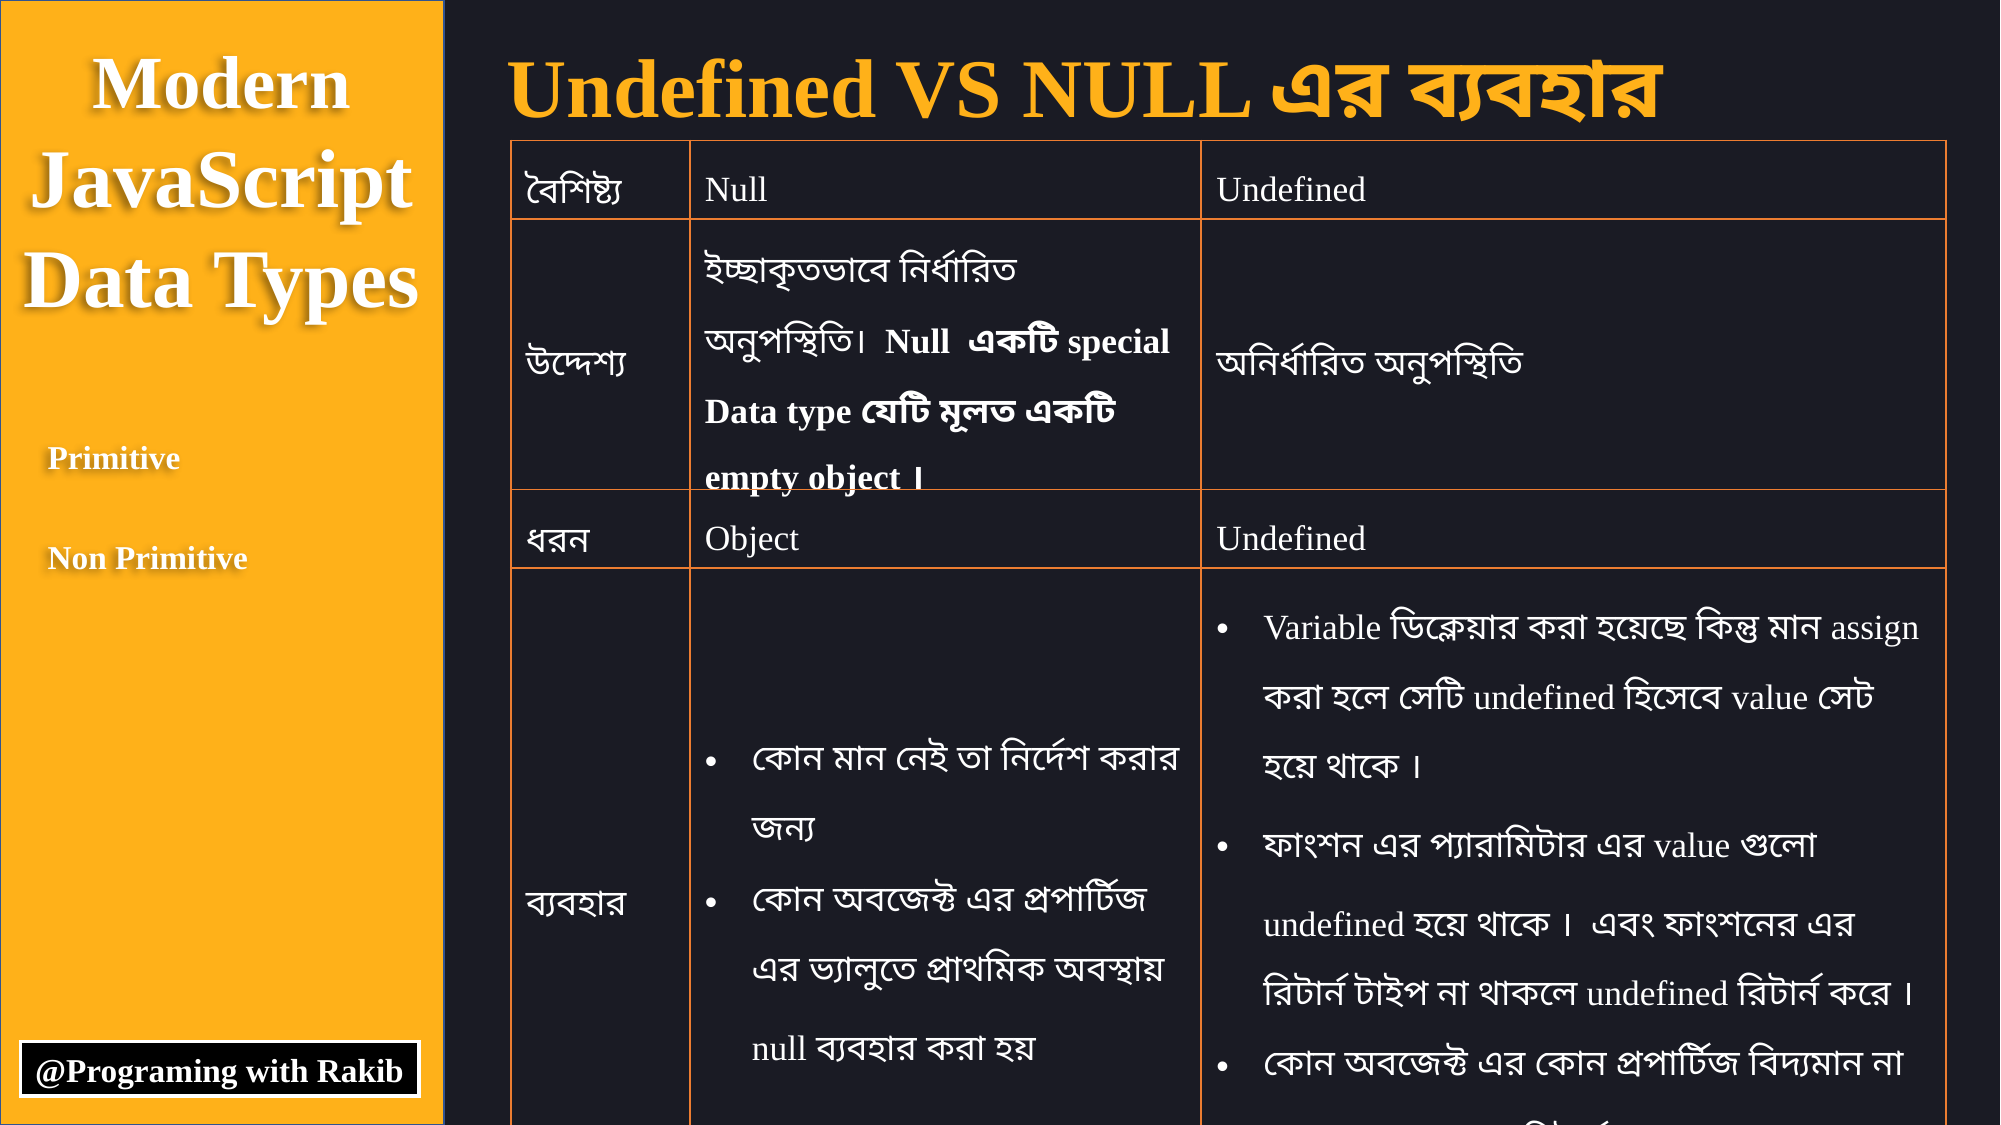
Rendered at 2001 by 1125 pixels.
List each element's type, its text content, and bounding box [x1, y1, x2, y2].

table_cell ব্যবহার [512, 569, 689, 1125]
text_box Undefined VS NULL এর ব্যবহার [492, 26, 1788, 142]
table_cell কোন মান নেই তা নির্দেশ করার জন্য কোন অবজেক্ট এর প্রপার্টিজ এর ভ্যালুতে প্রাথমিক অবস্থায় null ব্যবহার করা হয় [691, 569, 1200, 1125]
text_box Primitive Non Primitive [33, 368, 264, 584]
table_header Null [691, 141, 1200, 218]
table_header Undefined [1202, 141, 1945, 218]
table_cell Undefined [1202, 490, 1945, 567]
text_box Modern JavaScript Data Types [8, 26, 436, 432]
table_header বৈশিষ্ট্য [512, 141, 689, 218]
table_cell Object [691, 490, 1200, 567]
table_cell অনির্ধারিত অনুপস্থিতি [1202, 220, 1945, 489]
text_box [0, 0, 445, 1125]
table_cell Variable ডিক্লেয়ার করা হয়েছে কিন্তু মান assign করা হলে সেটি undefined হিসেবে value সেট হয়ে থাকে । ফাংশন এর প্যারামিটার এর value গুলো undefined হয়ে থাকে । এবং ফাংশনের এর রিটার্ন টাইপ না থাকলে undefined রিটার্ন করে । কোন অবজেক্ট এর কোন প্রপার্টিজ বিদ্যমান না থাকলে undefined রিটার্ন করে। Array এর কোন item না থাকলে undefined return করে। [1202, 569, 1945, 1125]
table_cell ইচ্ছাকৃতভাবে নির্ধারিত অনুপস্থিতি। Null একটি special Data type যেটি মূলত একটি empty object । [691, 220, 1200, 489]
table_cell উদ্দেশ্য [512, 220, 689, 489]
table_cell ধরন [512, 490, 689, 567]
text_box @Programing with Rakib [19, 1040, 421, 1098]
